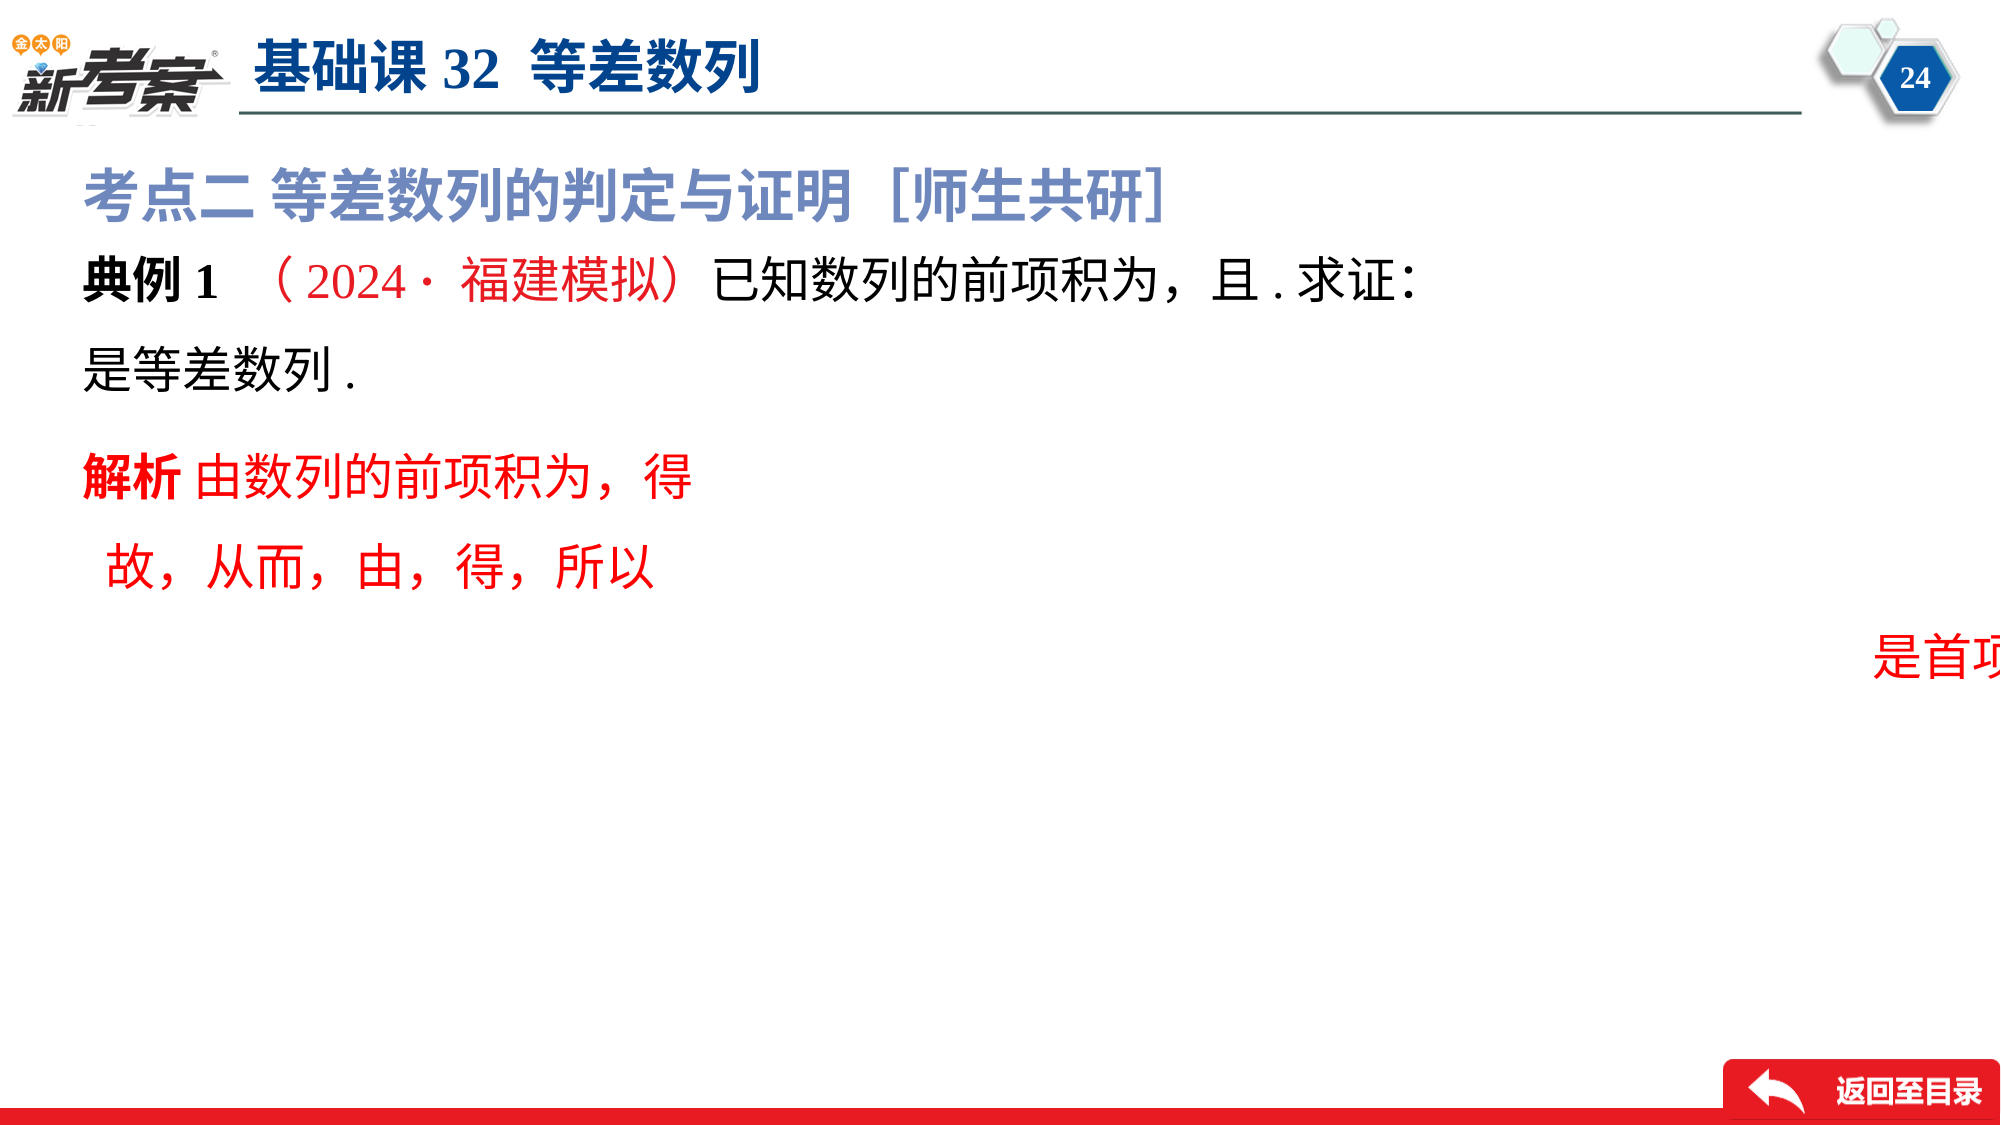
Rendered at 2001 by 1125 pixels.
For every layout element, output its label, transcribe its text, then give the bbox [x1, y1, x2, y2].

text_box 考点二 等差数列的判定与证明［师生共研］ [82, 123, 1917, 288]
picture [0, 0, 2001, 1125]
